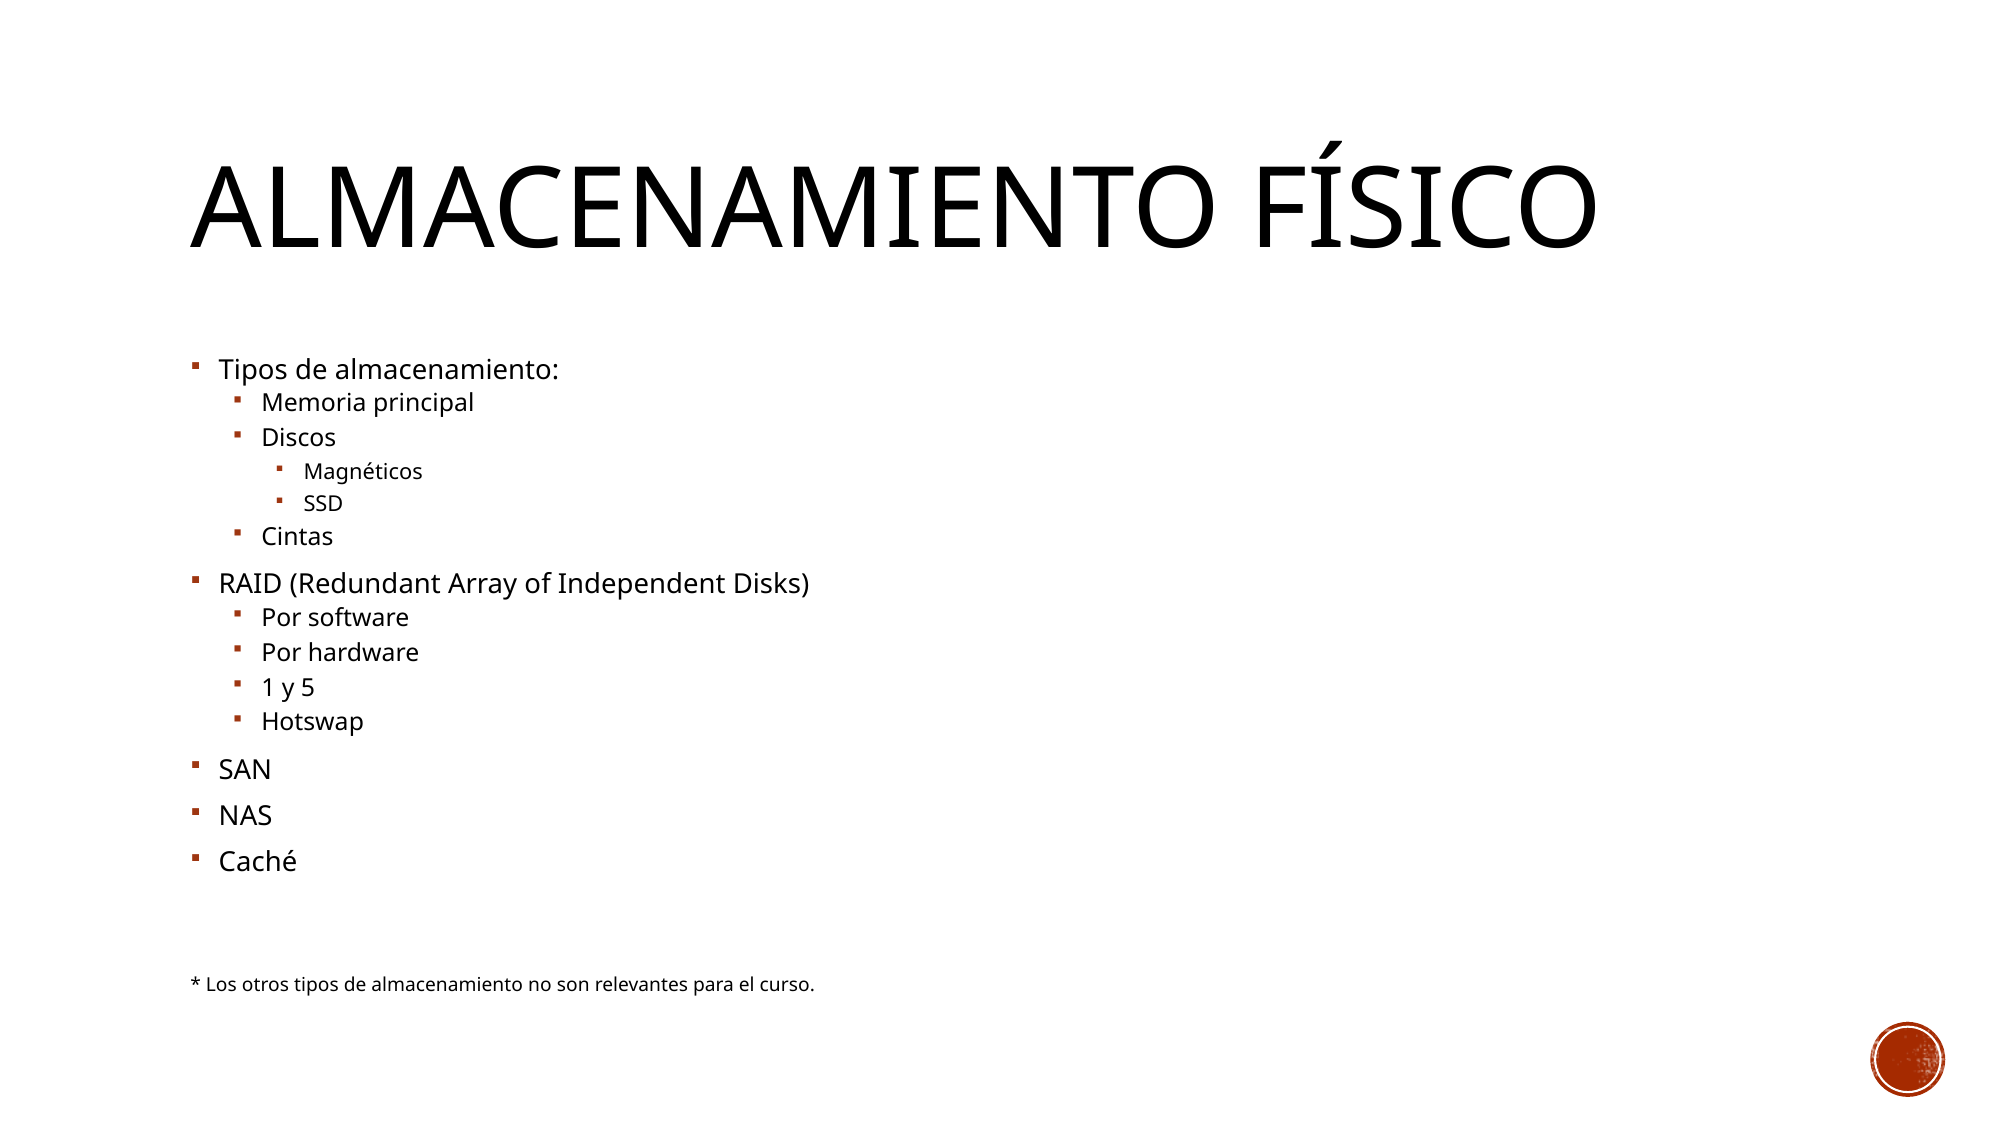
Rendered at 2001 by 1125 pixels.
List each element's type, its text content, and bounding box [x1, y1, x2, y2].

list Tipos de almacenamiento: Memoria principal Discos Magnéticos SSD Cintas RAID (Redundant Array of Independent Disks) Por software Por hardware 1 y 5 Hotswap SAN NAS Caché * Los otros tipos de almacenamiento no son relevantes para el curso. [175, 348, 1826, 1013]
title Almacenamiento físico [175, 79, 1826, 344]
